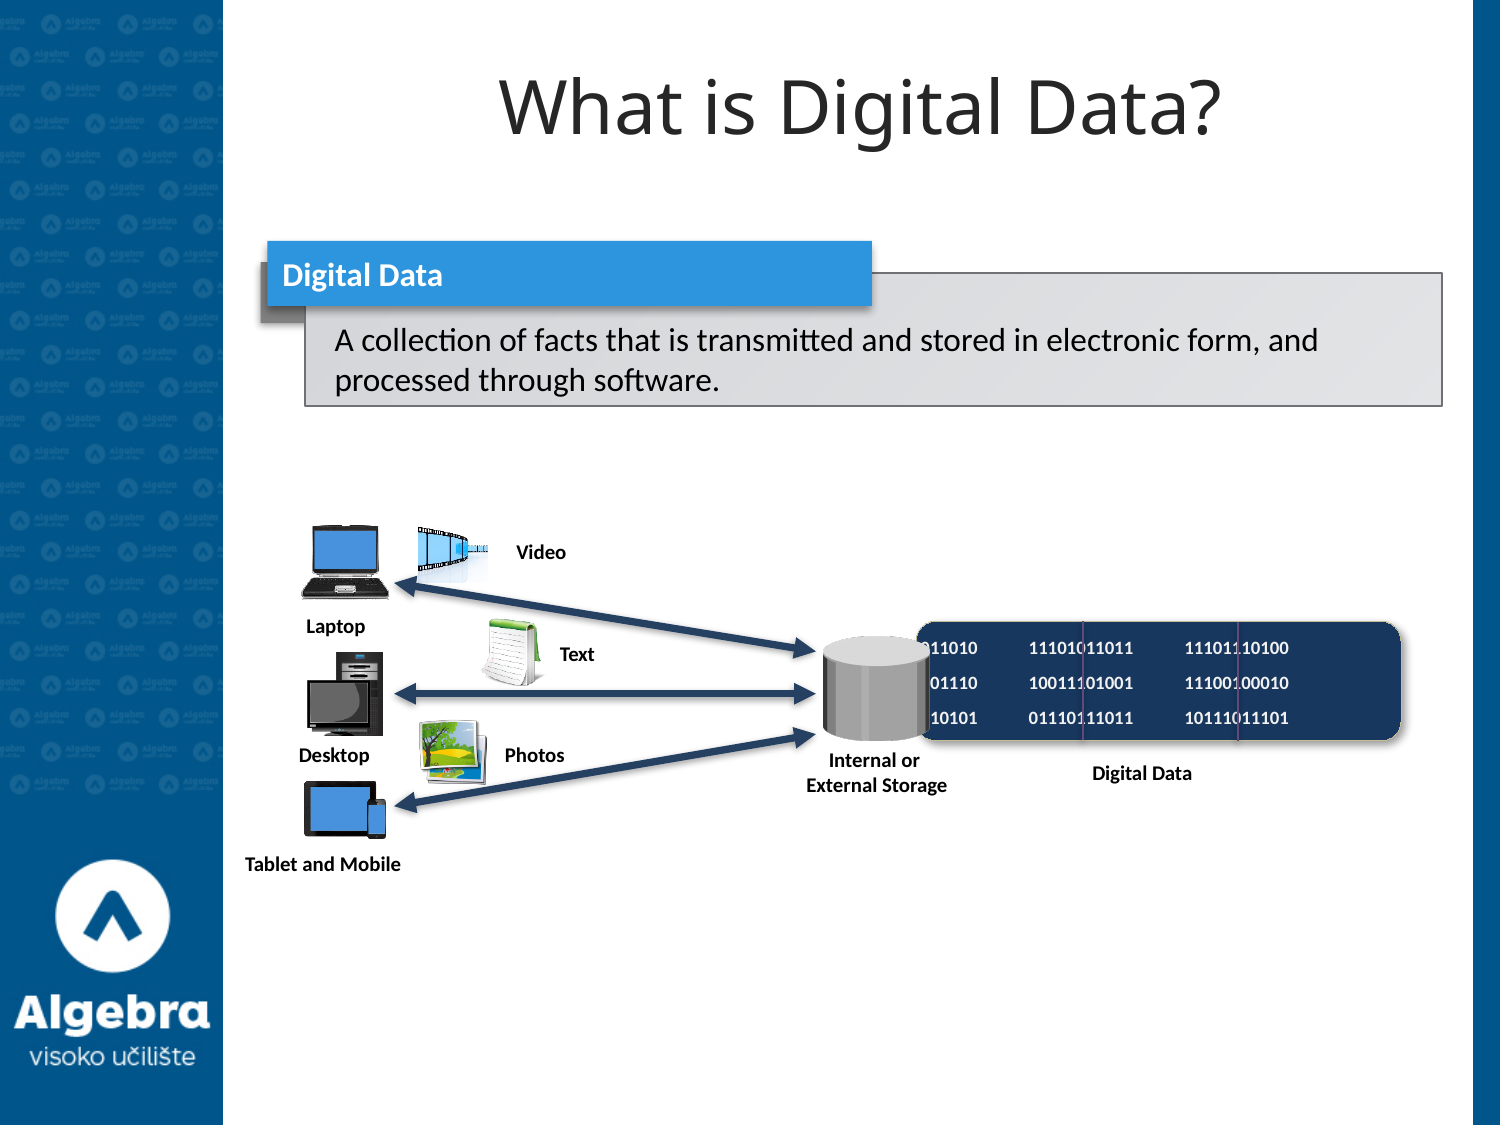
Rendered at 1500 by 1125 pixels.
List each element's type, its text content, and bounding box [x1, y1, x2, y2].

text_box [260, 240, 1442, 407]
picture [0, 0, 223, 1125]
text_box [238, 514, 1402, 880]
title What is Digital Data? [321, 52, 1400, 228]
picture [1473, 0, 1500, 1125]
